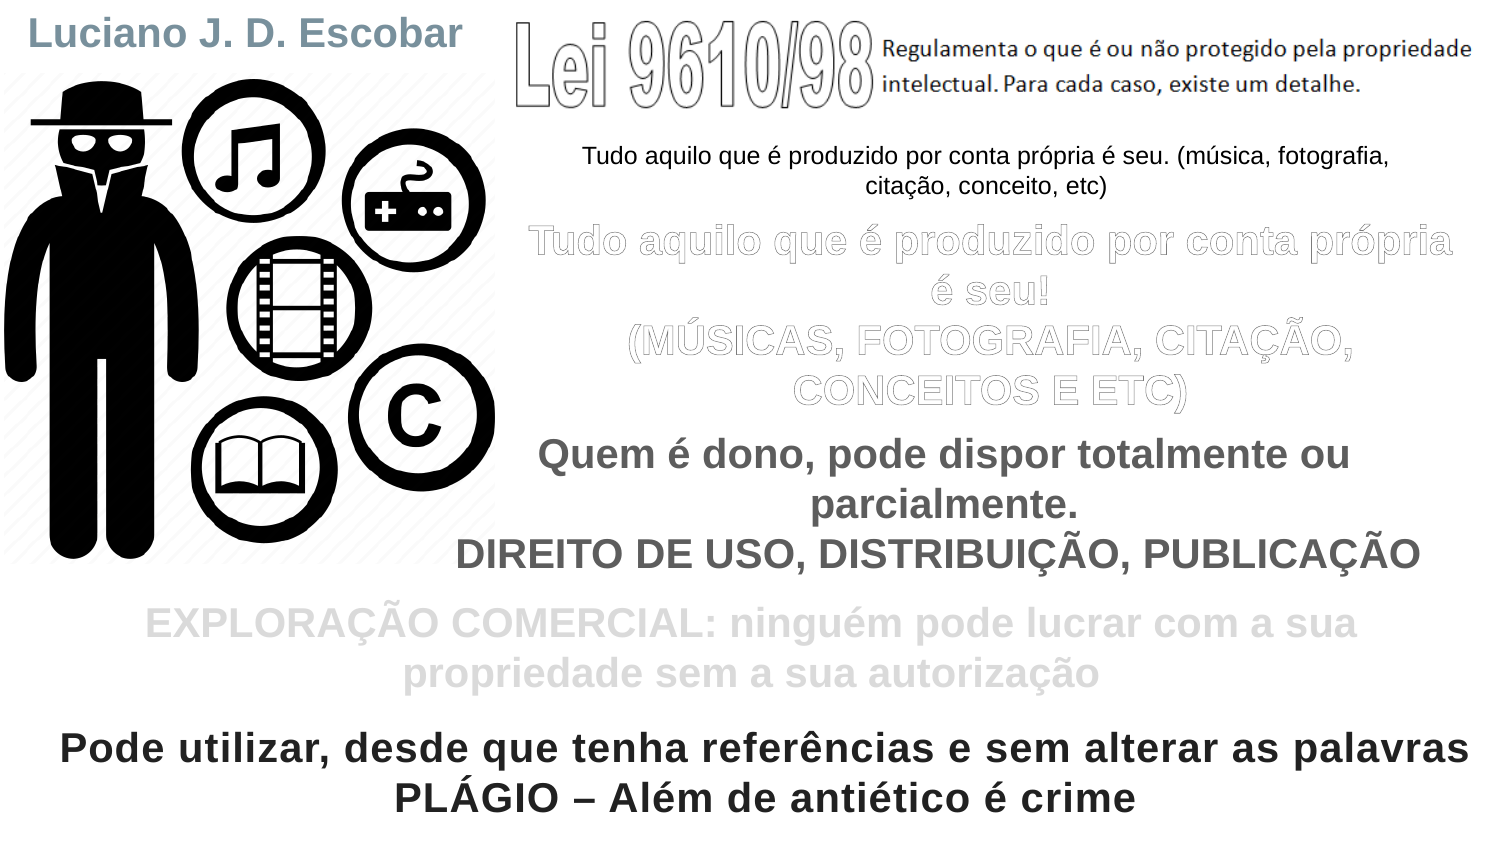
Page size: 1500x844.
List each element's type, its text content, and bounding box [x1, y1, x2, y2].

picture [509, 11, 1481, 121]
text_box Quem é dono, pode dispor totalmente ou parcialmente. DIREITO DE USO, DISTRIBUIÇÃO, PUBLICAÇÃO [398, 419, 1491, 585]
text_box EXPLORAÇÃO COMERCIAL: ninguém pode lucrar com a sua propriedade sem a sua autorização [21, 588, 1482, 704]
text_box Luciano J. D. Escobar [12, 0, 479, 63]
text_box Tudo aquilo que é produzido por conta própria é seu. (música, fotografia, citação, conceito, etc) [521, 132, 1453, 205]
text_box Pode utilizar, desde que tenha referências e sem alterar as palavras PLÁGIO – Além de antiético é crime [31, 713, 1500, 829]
picture [4, 73, 495, 564]
text_box Tudo aquilo que é produzido por conta própria é seu! (MÚSICAS, FOTOGRAFIA, CITAÇÃO, CONCEITOS E ETC) [501, 205, 1480, 419]
